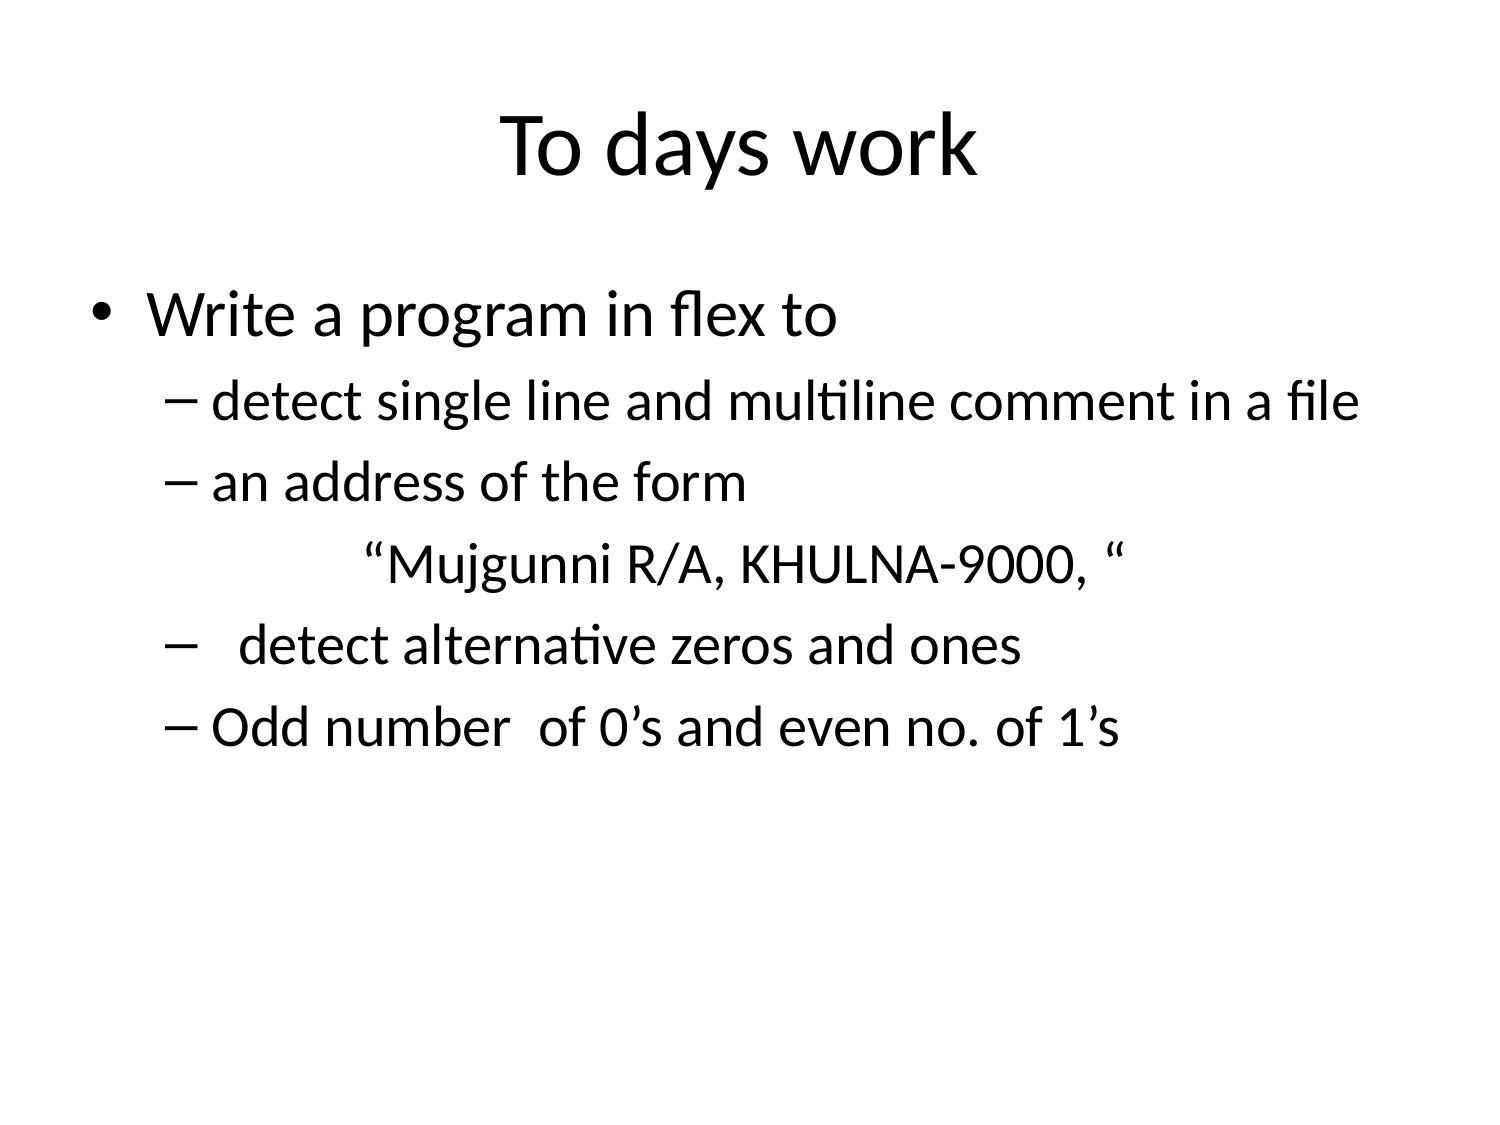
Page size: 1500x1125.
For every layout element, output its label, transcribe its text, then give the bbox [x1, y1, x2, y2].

list Write a program in flex to detect single line and multiline comment in a file an address of the form “Mujgunni R/A, KHULNA-9000, “ detect alternative zeros and ones Odd number of 0’s and even no. of 1’s [75, 262, 1425, 1005]
title To days work [75, 45, 1425, 233]
